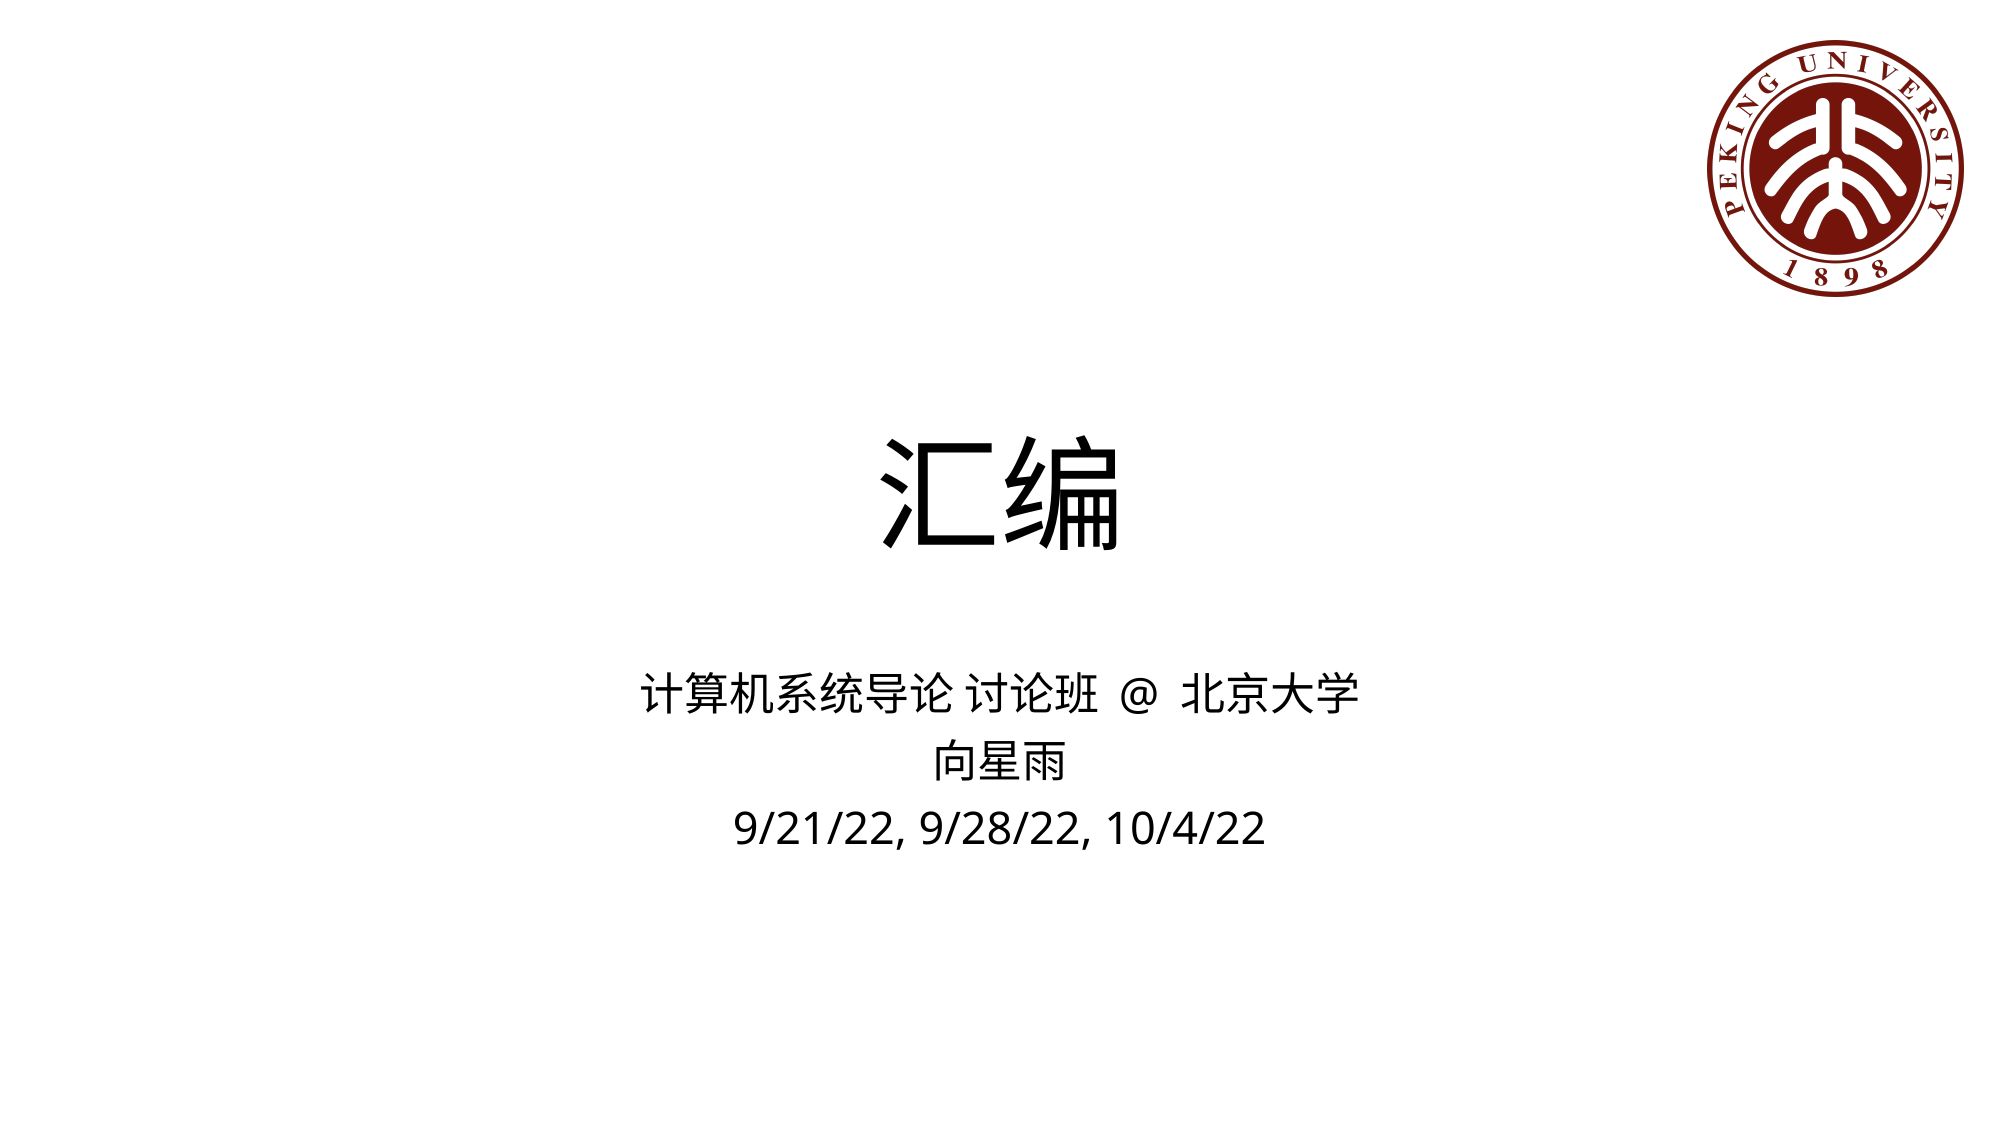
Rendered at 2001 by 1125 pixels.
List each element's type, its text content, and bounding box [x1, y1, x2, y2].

title 汇编 [249, 184, 1750, 576]
picture [1707, 40, 1964, 298]
subtitle 计算机系统导论 讨论班 @ 北京大学 向星雨 9/21/22, 9/28/22, 10/4/22 [249, 590, 1750, 863]
